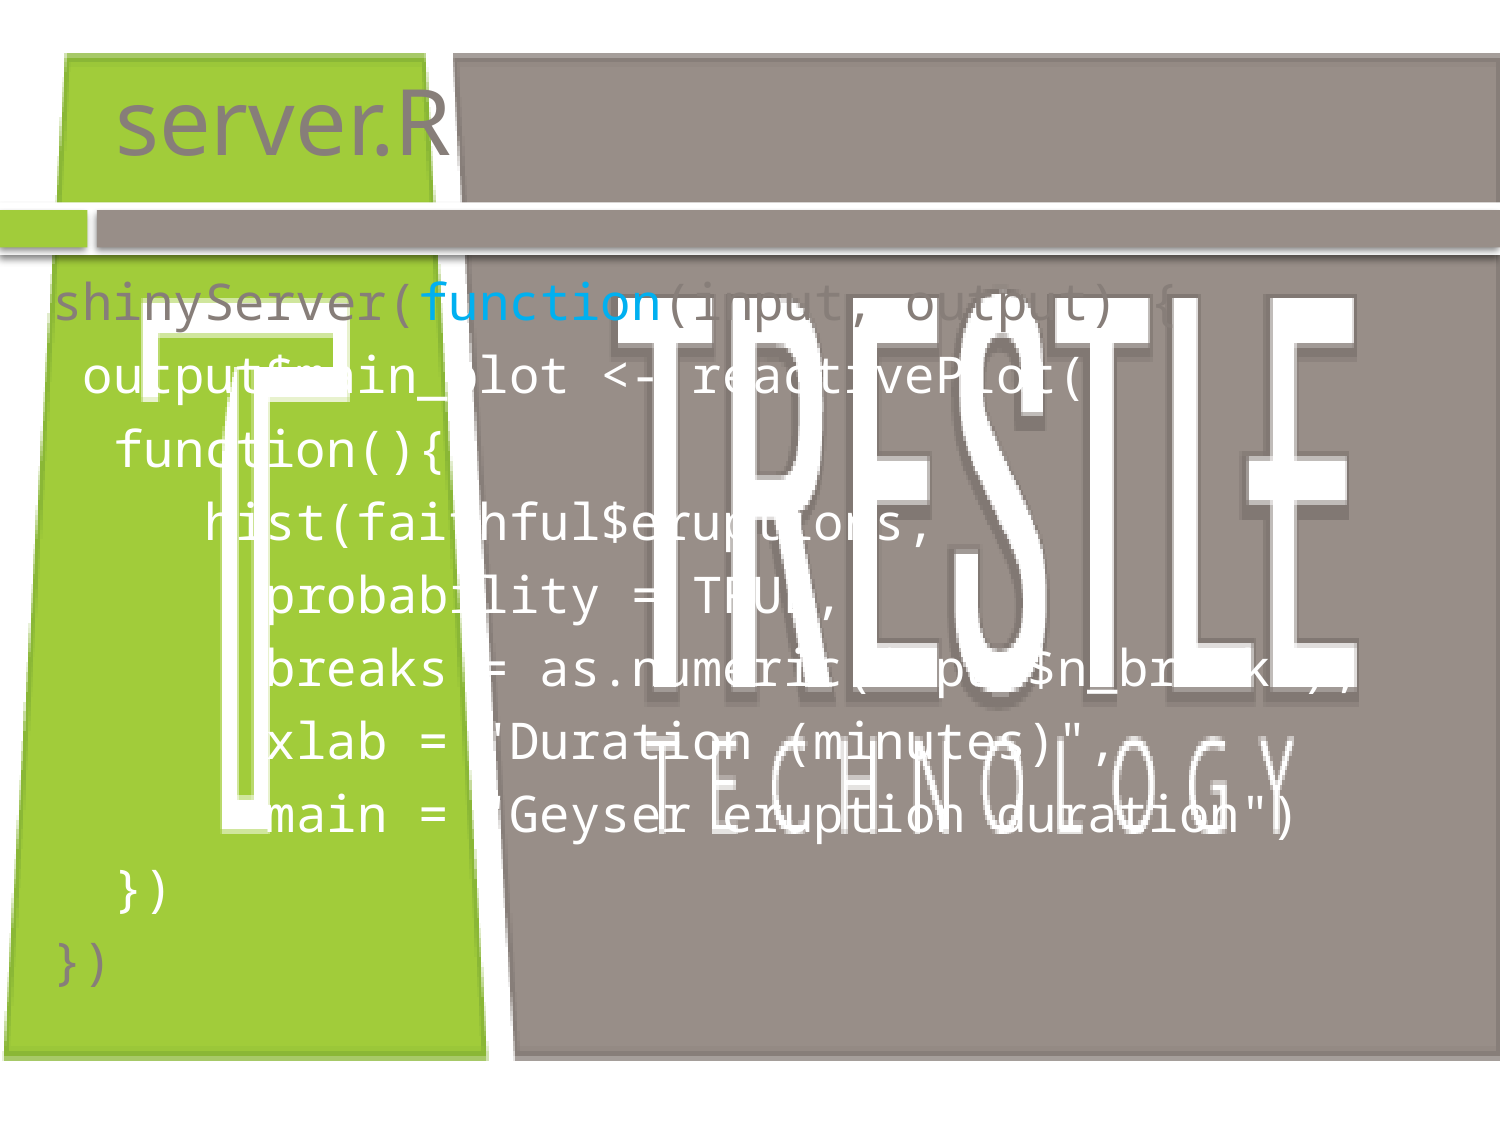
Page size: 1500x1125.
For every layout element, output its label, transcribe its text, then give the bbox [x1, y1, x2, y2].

picture [0, 255, 1500, 1125]
picture [0, 0, 1500, 202]
list shinyServer(function(input, output) { output$main_plot <- reactivePlot( function(){ hist(faithful$eruptions, probability = TRUE, breaks = as.numeric(input$n_breaks), xlab = "Duration (minutes)", main = "Geyser eruption duration") }) }) [37, 262, 1500, 1000]
title server.R [100, 37, 1438, 200]
